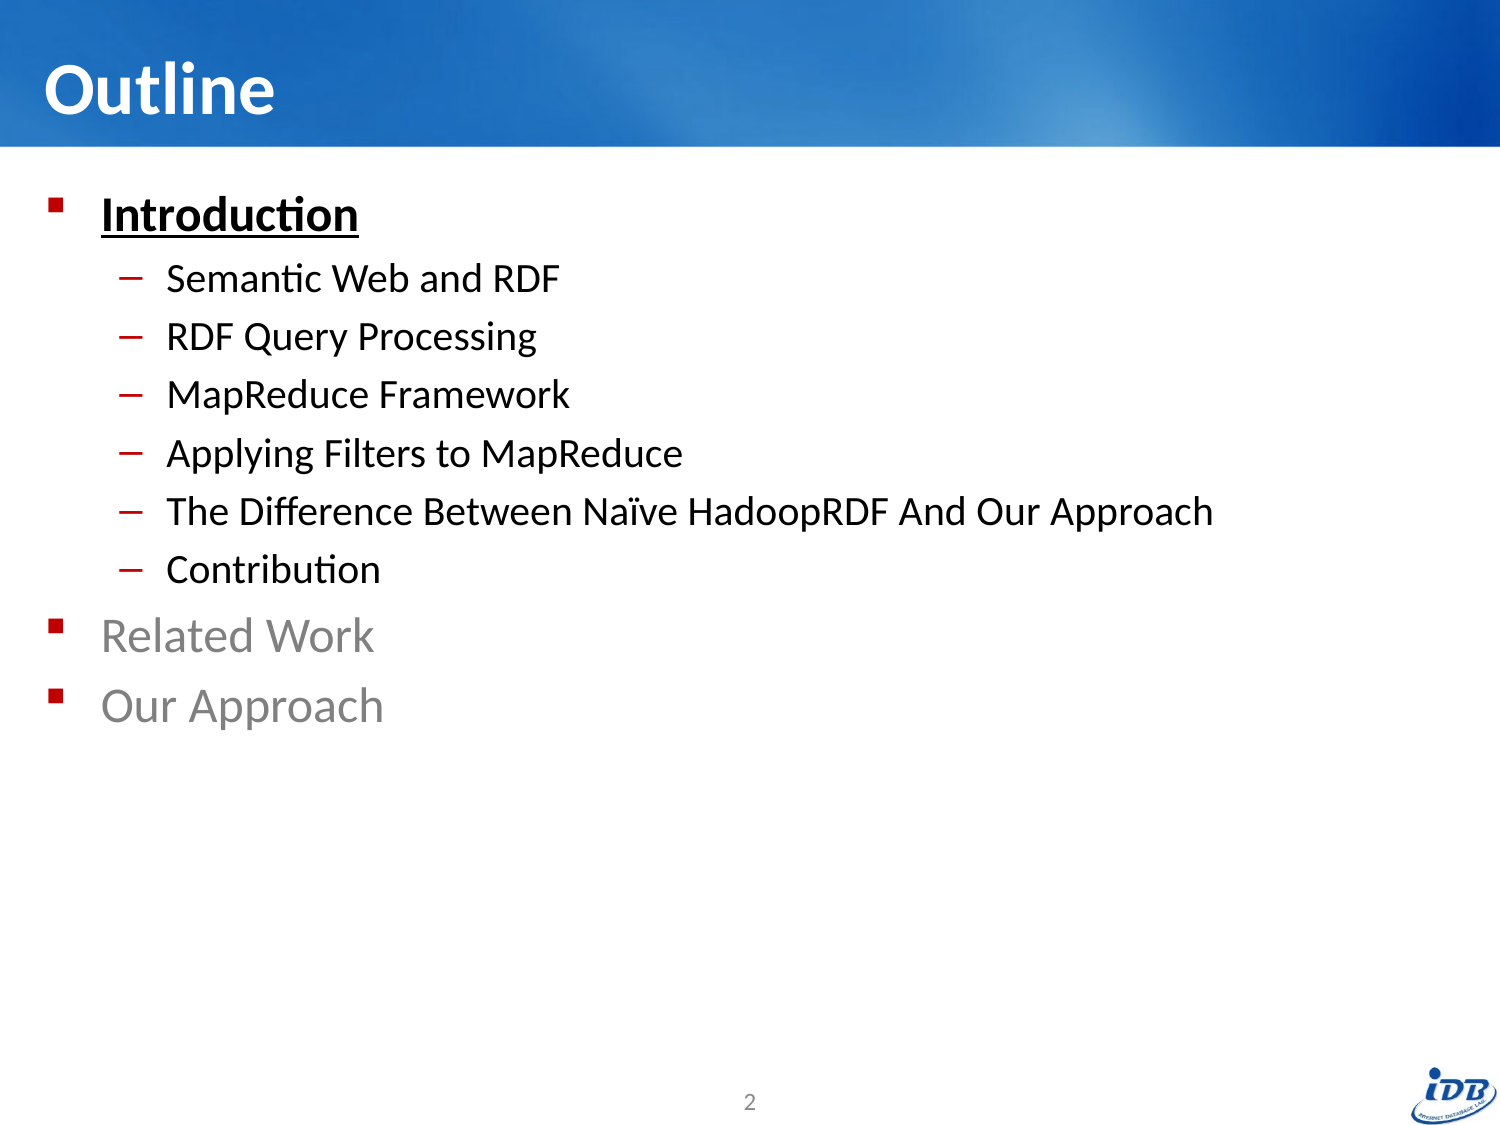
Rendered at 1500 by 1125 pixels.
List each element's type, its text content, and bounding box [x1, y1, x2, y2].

title Outline [29, 19, 1471, 149]
slide_number 2 [684, 1082, 816, 1118]
picture [0, 0, 1500, 1125]
list Introduction Semantic Web and RDF RDF Query Processing MapReduce Framework Applying Filters to MapReduce The Difference Between Naïve HadoopRDF And Our Approach Contribution Related Work Our Approach [29, 174, 1471, 1071]
